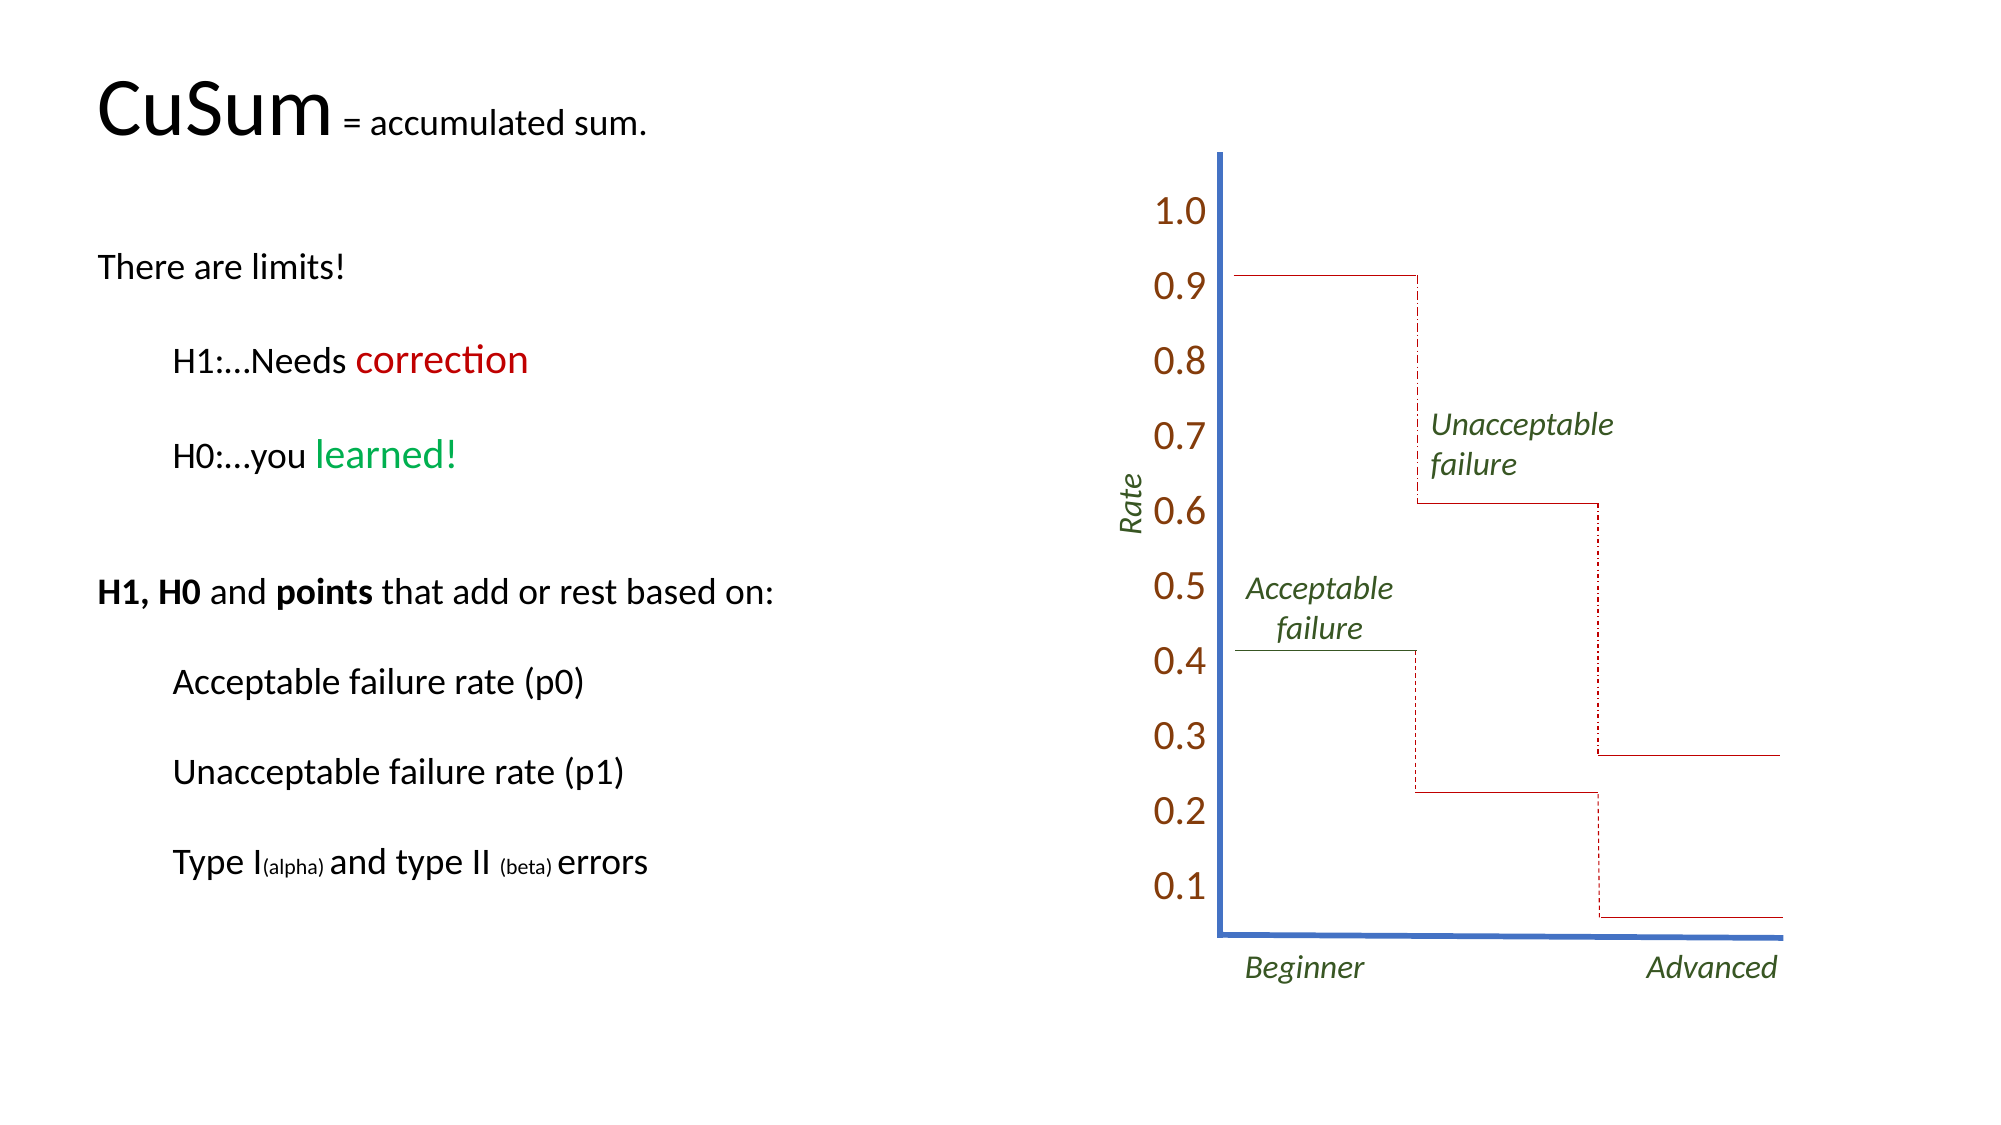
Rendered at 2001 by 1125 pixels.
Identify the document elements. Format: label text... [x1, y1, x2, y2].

text_box CuSum = accumulated sum. There are limits! H1:…Needs correction H0:…you learned! H1, H0 and points that add or rest based on: Acceptable failure rate (p0) Unacceptable failure rate (p1) Type I(alpha) and type II (beta) errors [82, 44, 818, 890]
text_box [1100, 0, 1801, 994]
